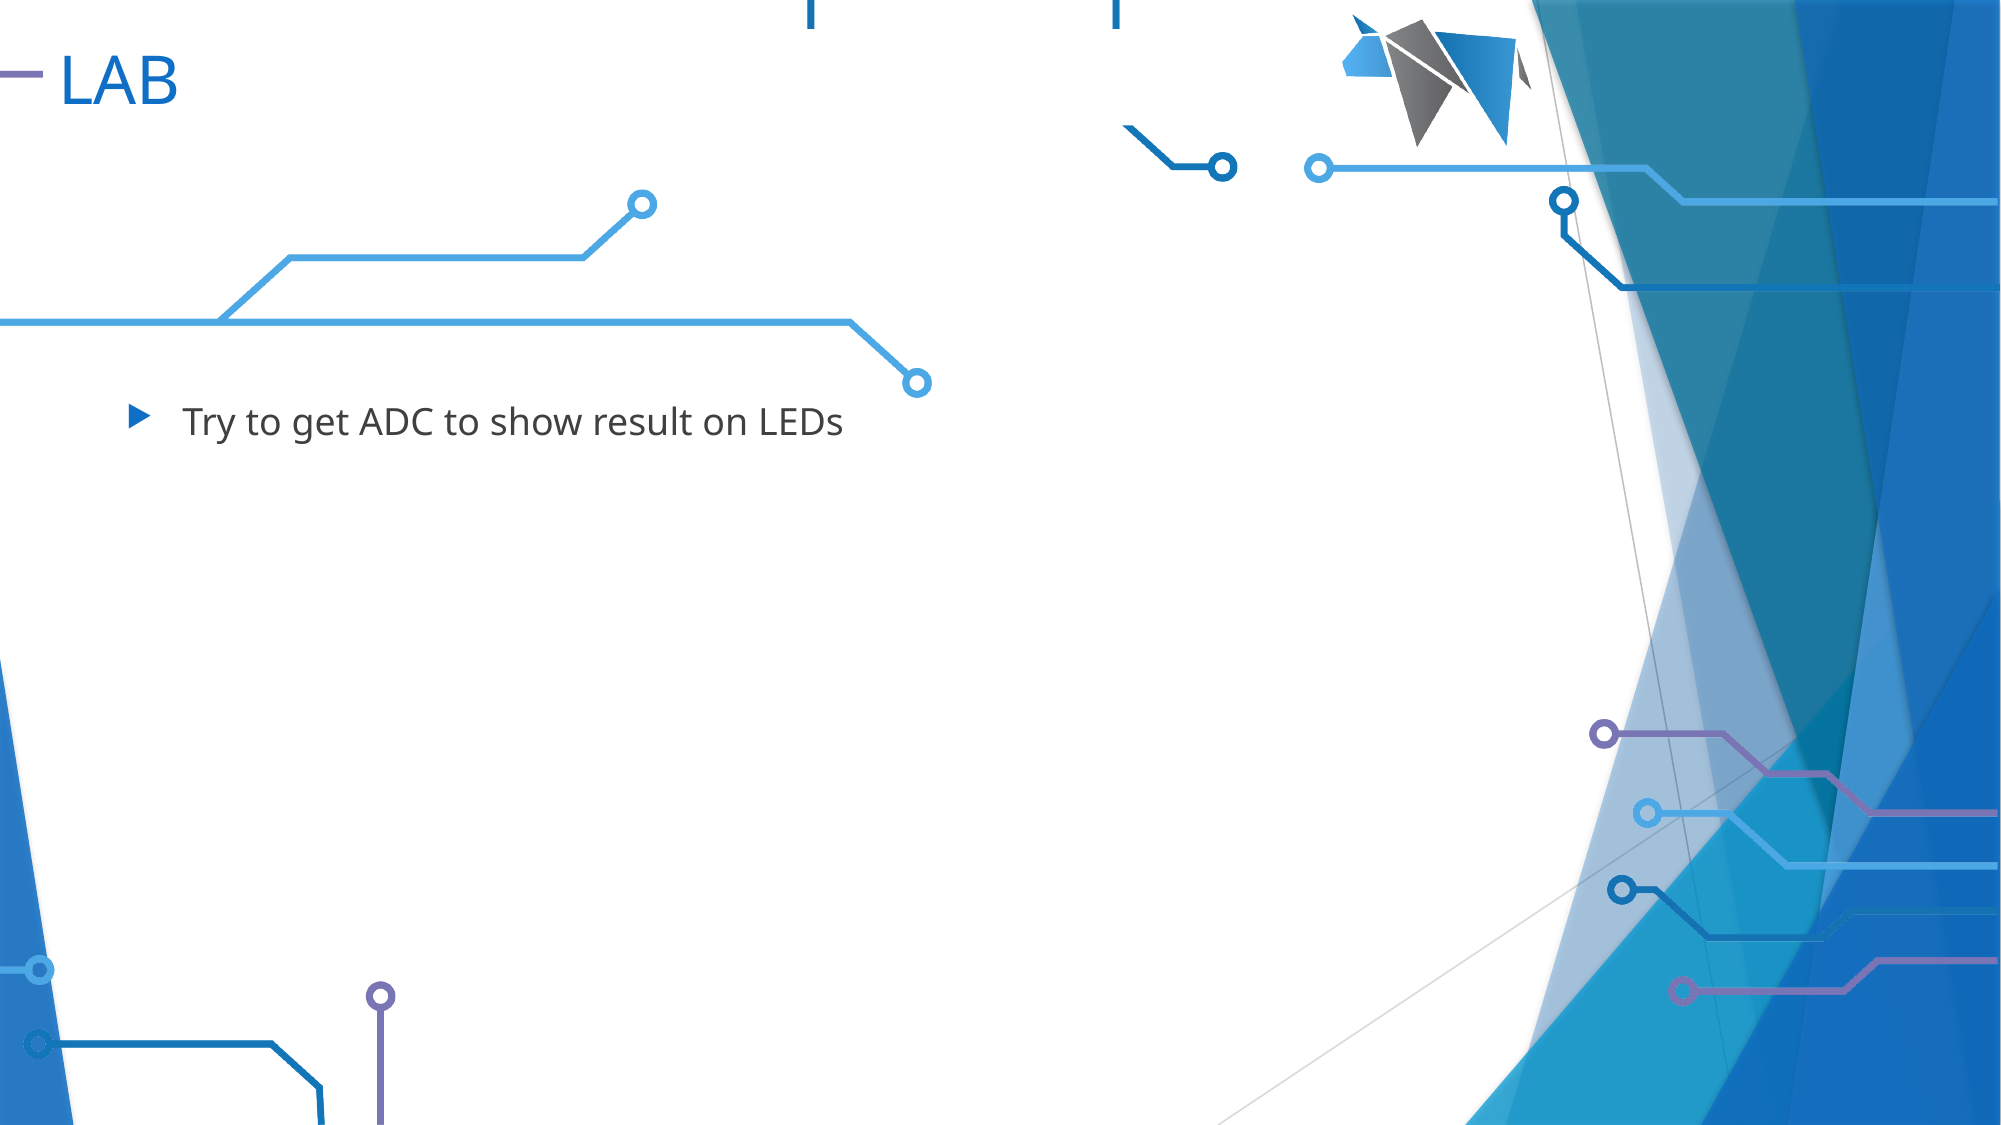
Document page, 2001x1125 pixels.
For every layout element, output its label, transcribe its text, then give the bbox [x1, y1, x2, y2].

title LAB [43, 29, 1299, 126]
picture [0, 0, 2000, 1125]
list Try to get ADC to show result on LEDs [111, 390, 1522, 992]
